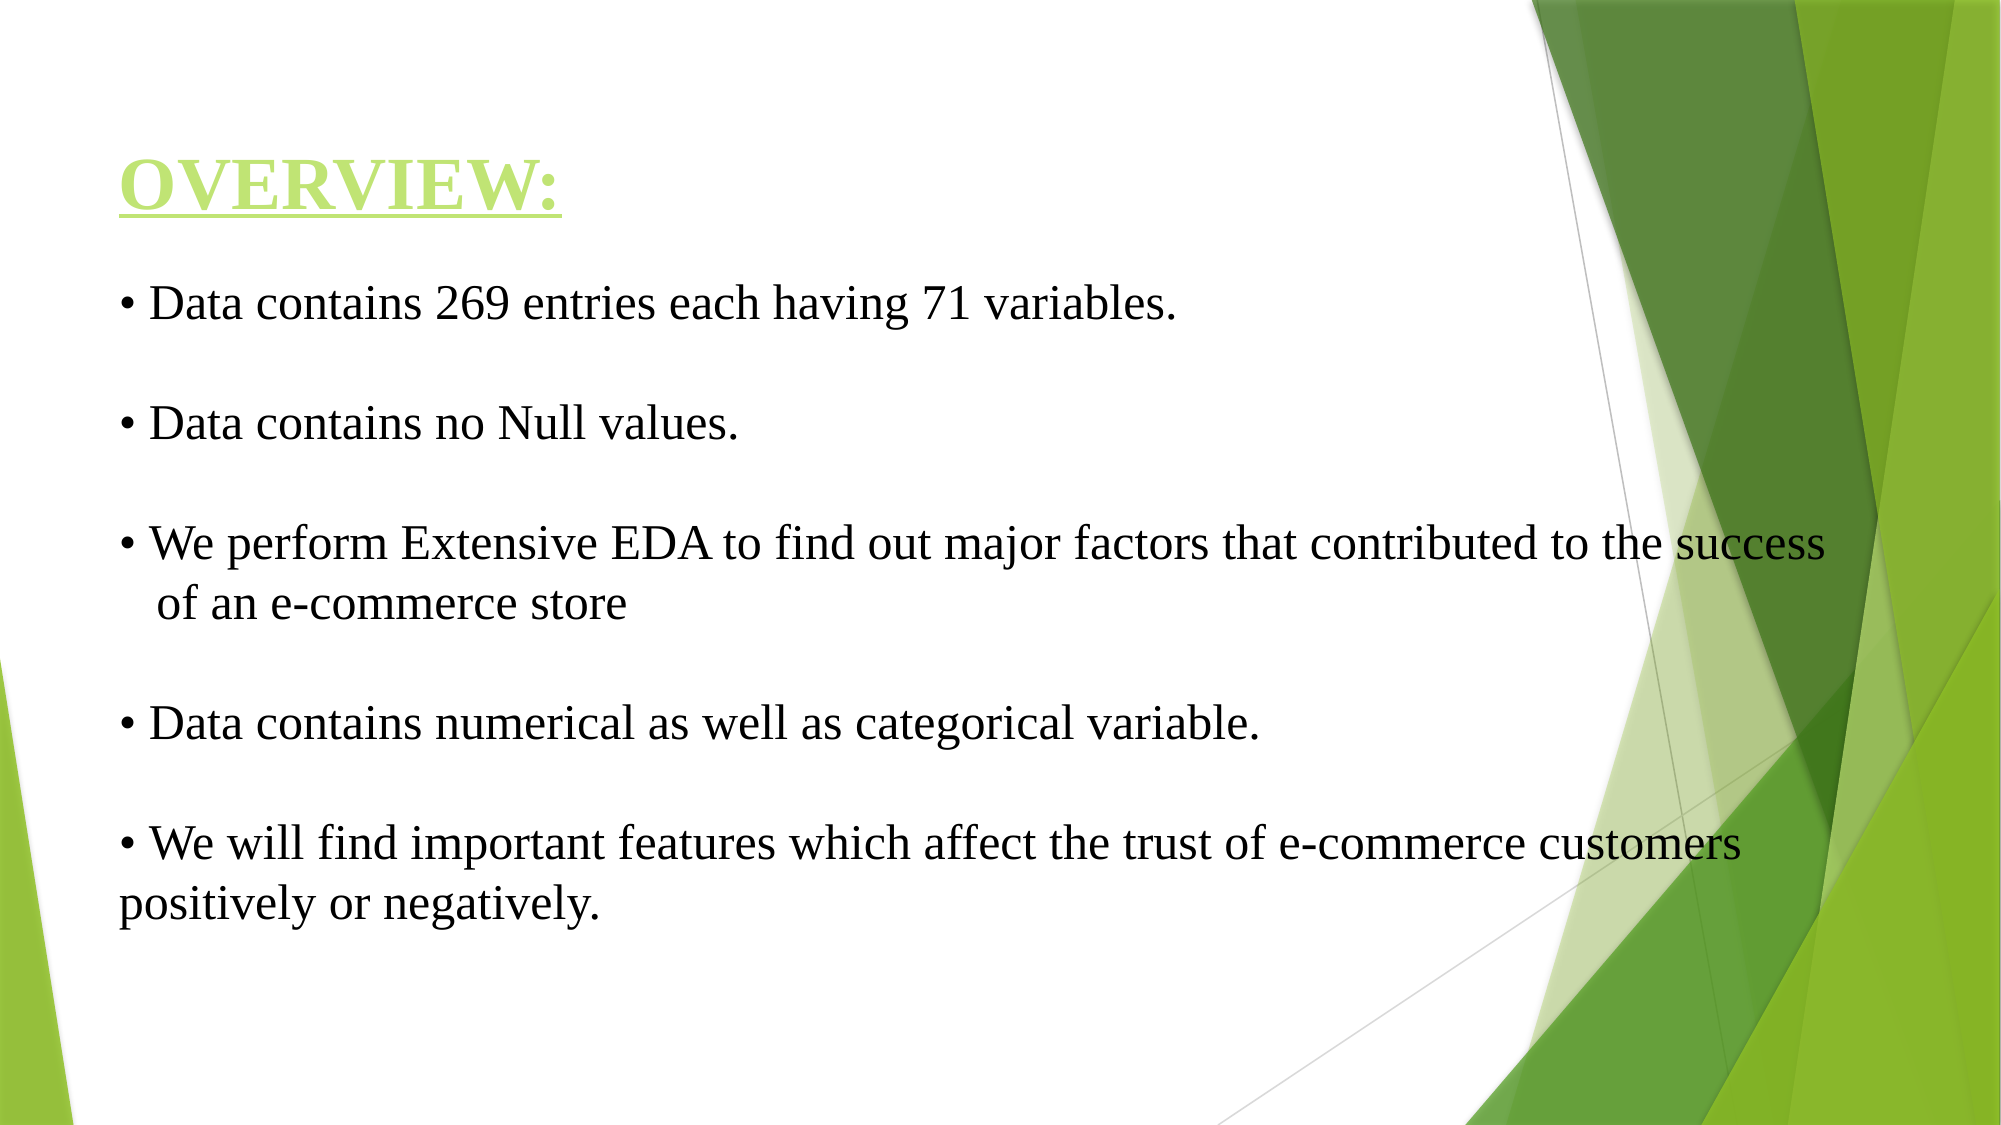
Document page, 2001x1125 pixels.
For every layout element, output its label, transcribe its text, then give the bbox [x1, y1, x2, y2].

text_box OVERVIEW: • Data contains 269 entries each having 71 variables. • Data contains no Null values. • We perform Extensive EDA to find out major factors that contributed to the success of an e-commerce store • Data contains numerical as well as categorical variable. • We will find important features which affect the trust of e-commerce customers positively or negatively. [104, 127, 1850, 938]
